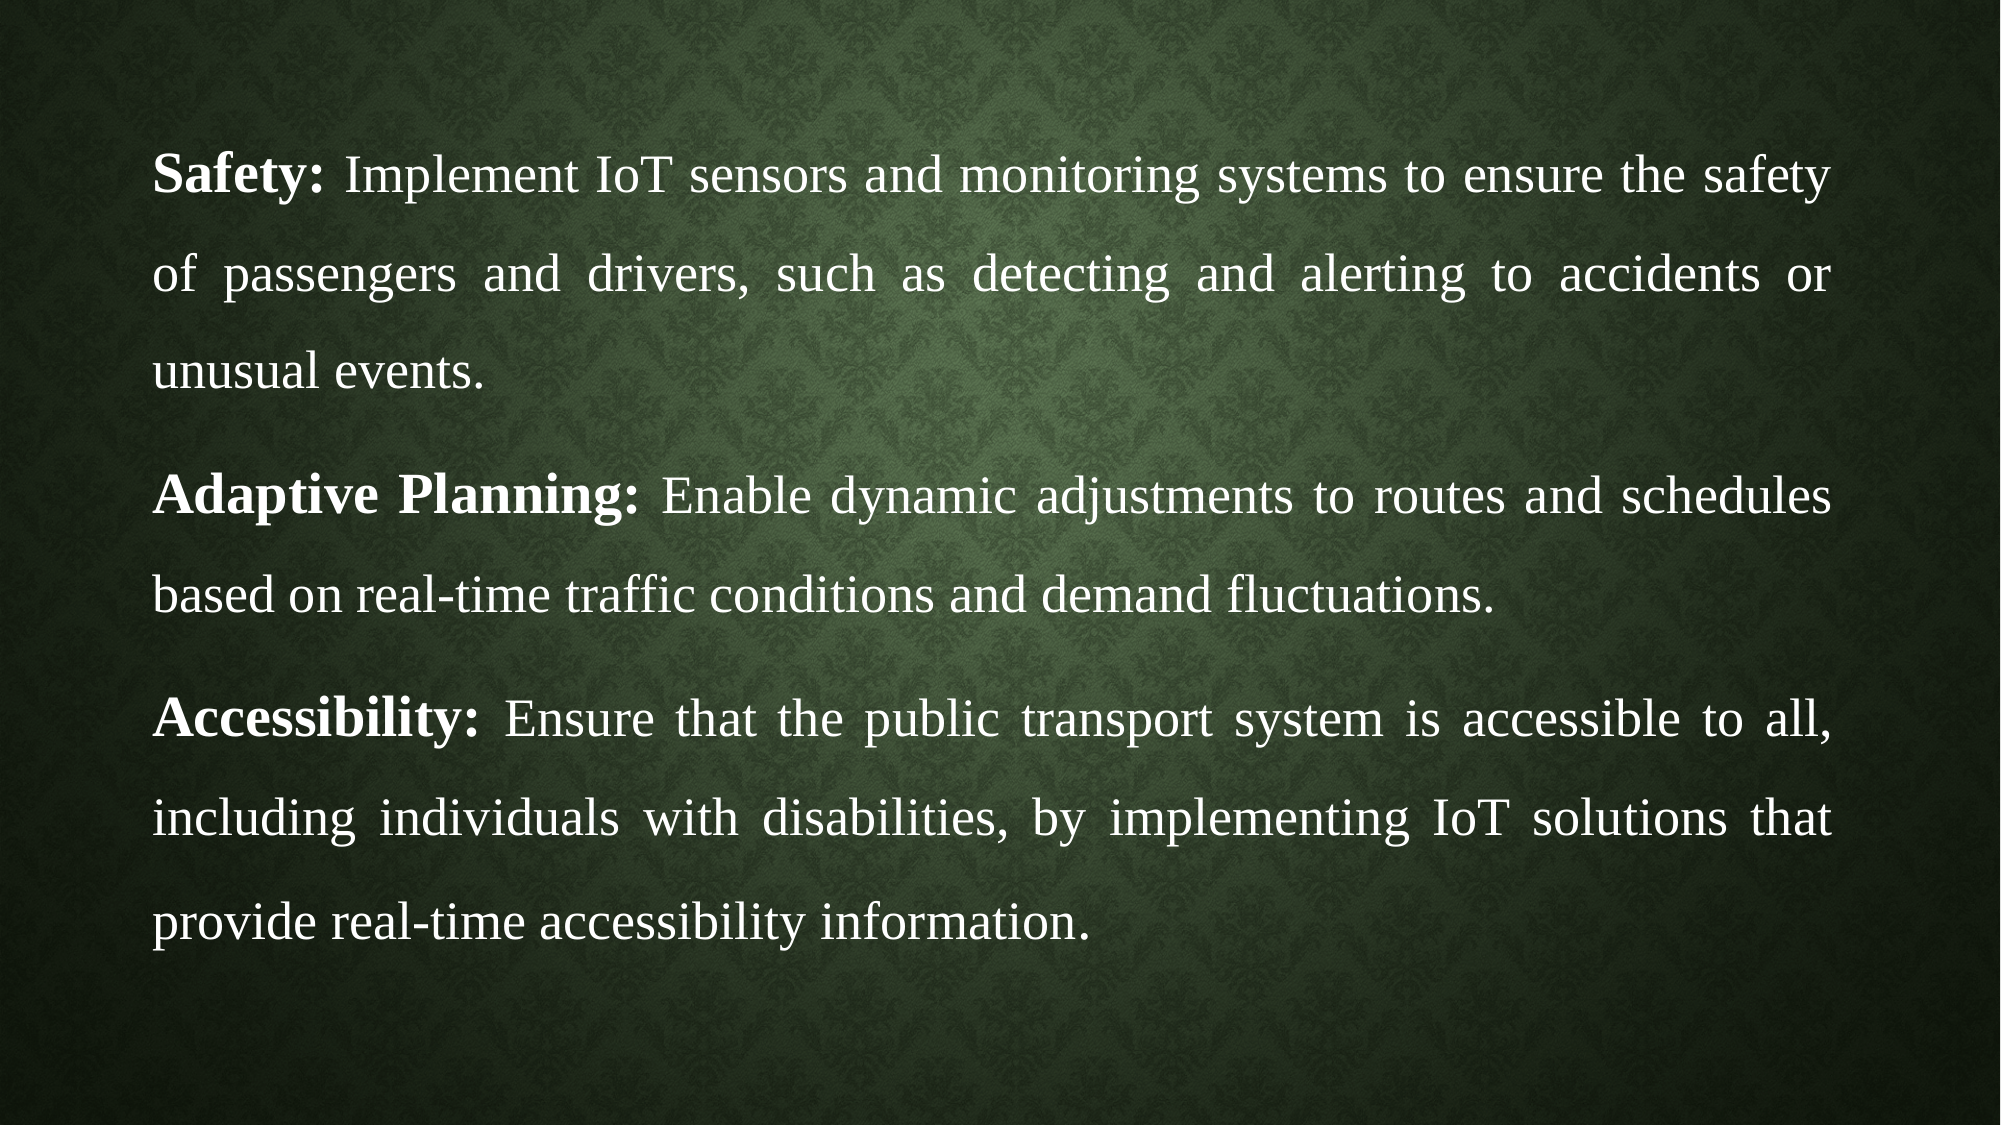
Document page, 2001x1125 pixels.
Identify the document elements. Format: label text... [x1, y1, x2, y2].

list Safety: Implement IoT sensors and monitoring systems to ensure the safety of passengers and drivers, such as detecting and alerting to accidents or unusual events. Adaptive Planning: Enable dynamic adjustments to routes and schedules based on real-time traffic conditions and demand fluctuations. Accessibility: Ensure that the public transport system is accessible to all, including individuals with disabilities, by implementing IoT solutions that provide real-time accessibility information. [137, 92, 1850, 1026]
